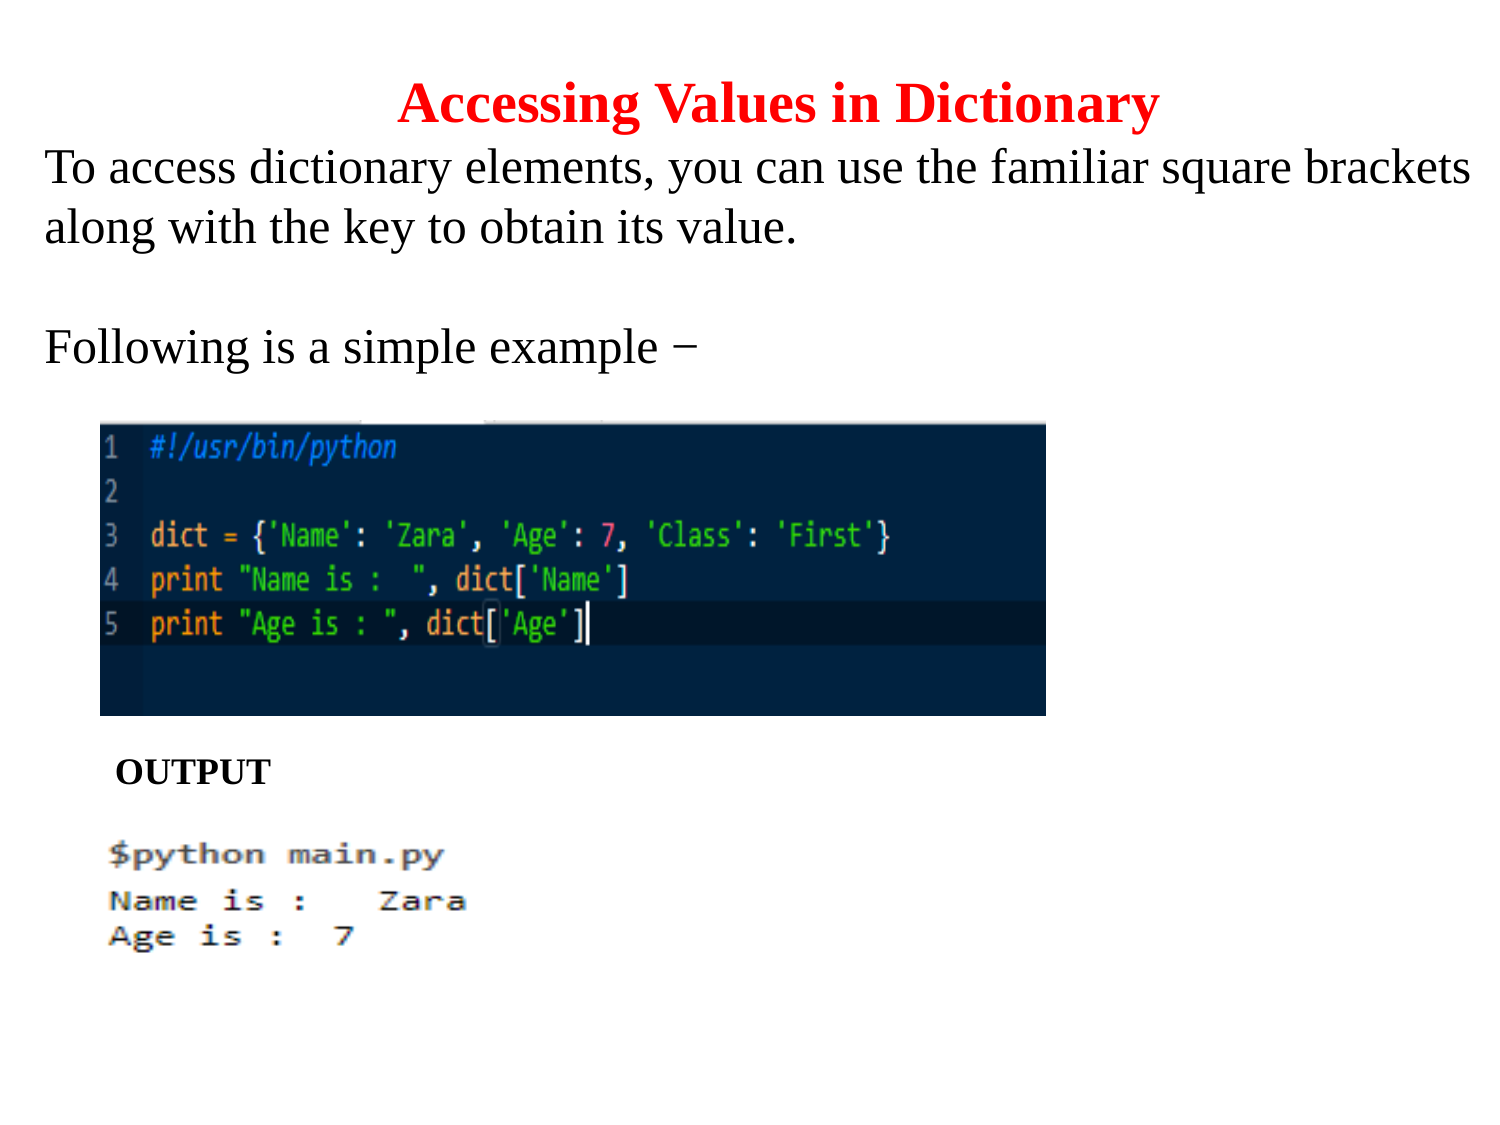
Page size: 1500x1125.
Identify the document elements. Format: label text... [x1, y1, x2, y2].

picture [100, 420, 1046, 717]
picture [88, 822, 514, 988]
text_box OUTPUT [100, 739, 396, 800]
text_box Accessing Values in Dictionary To access dictionary elements, you can use the familiar square brackets along with the key to obtain its value. Following is a simple example − [29, 56, 1500, 427]
